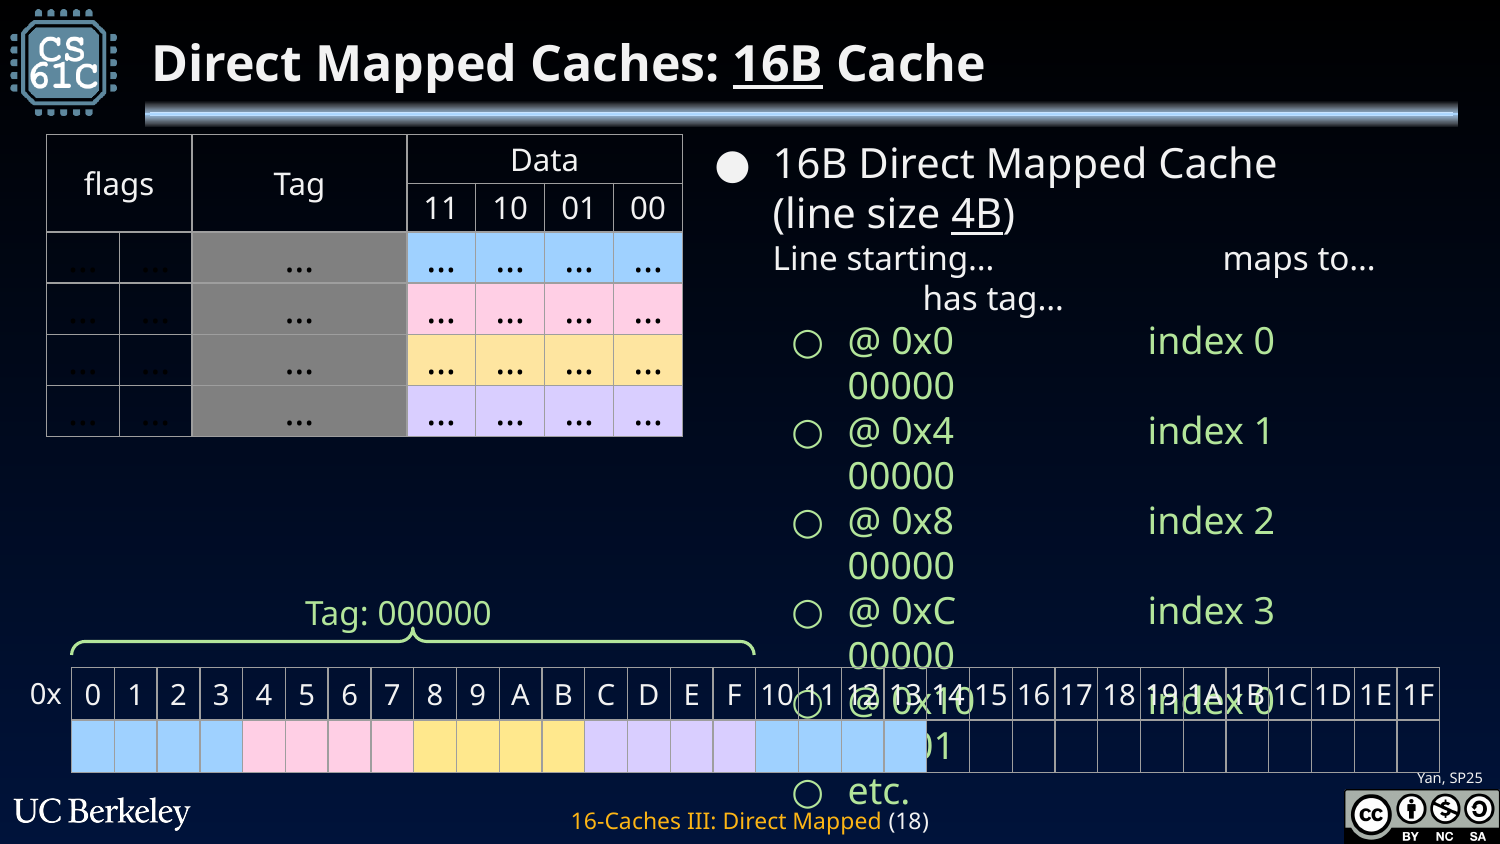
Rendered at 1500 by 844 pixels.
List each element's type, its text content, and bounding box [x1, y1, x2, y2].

table_header 2 [158, 668, 199, 719]
table_cell [1227, 721, 1268, 772]
table_cell … [476, 233, 544, 282]
table_header 14 [927, 668, 969, 719]
table_cell … [120, 233, 191, 282]
table_cell [1355, 721, 1396, 772]
table_cell [457, 721, 499, 772]
table_cell [543, 721, 584, 772]
table_header E [671, 668, 712, 719]
table_cell … [545, 386, 613, 436]
table_cell … [614, 335, 682, 385]
table_cell … [408, 335, 475, 385]
table_cell 00 [614, 184, 682, 231]
table_cell [500, 721, 541, 772]
table_header 1 [115, 668, 156, 719]
table_cell [628, 721, 670, 772]
table_cell [329, 721, 370, 772]
table_cell … [120, 386, 191, 436]
table_cell 11 [408, 184, 475, 231]
table_cell [1312, 721, 1354, 772]
table_cell … [193, 284, 406, 334]
table_cell … [47, 335, 119, 385]
table_header 3 [201, 668, 242, 719]
table_header 8 [414, 668, 456, 719]
table_cell [158, 721, 199, 772]
table_cell [243, 721, 285, 772]
table_header 13 [885, 668, 926, 719]
table_header 6 [329, 668, 370, 719]
text_box [71, 627, 755, 655]
table_header B [543, 668, 584, 719]
table_cell [201, 721, 242, 772]
table_cell … [408, 386, 475, 436]
table_cell [585, 721, 627, 772]
table_cell … [545, 284, 613, 334]
table_header 16 [1013, 668, 1054, 719]
table_cell … [193, 386, 406, 436]
table_cell [1098, 721, 1140, 772]
table_cell … [408, 284, 475, 334]
table_cell [1269, 721, 1311, 772]
table_cell 10 [476, 184, 544, 231]
table_cell [414, 721, 456, 772]
table_cell … [408, 233, 475, 282]
table_cell [1056, 721, 1097, 772]
table_cell … [47, 386, 119, 436]
table_cell … [614, 386, 682, 436]
table_cell … [614, 233, 682, 282]
table_header 1F [1398, 668, 1439, 719]
table_header 9 [457, 668, 499, 719]
table_cell … [545, 233, 613, 282]
table_header 10 [756, 668, 798, 719]
table_header C [585, 668, 627, 719]
table_cell … [47, 233, 119, 282]
text_box Tag: 000000 [289, 576, 531, 619]
table_header 5 [286, 668, 327, 719]
table_cell [927, 721, 969, 772]
table_header 1C [1269, 668, 1311, 719]
table_header 0 [87, 668, 114, 719]
table_cell [1398, 721, 1439, 772]
table_cell [671, 721, 712, 772]
picture [13, 797, 191, 831]
table_cell [115, 721, 156, 772]
table_header D [628, 668, 670, 719]
table_cell [970, 721, 1012, 772]
table_header F [714, 668, 755, 719]
table_cell [1184, 721, 1225, 772]
table_header 1B [1227, 668, 1268, 719]
table_cell [756, 721, 798, 772]
table_header 1D [1312, 668, 1354, 719]
table_cell … [120, 284, 191, 334]
table_header 1E [1355, 668, 1396, 719]
table_cell … [476, 284, 544, 334]
table_cell [72, 721, 114, 772]
table_cell [1013, 721, 1054, 772]
table_cell [885, 721, 926, 772]
table_cell … [476, 335, 544, 385]
table_cell … [193, 335, 406, 385]
table_cell … [614, 284, 682, 334]
table_header A [500, 668, 541, 719]
title Direct Mapped Caches: 16B Cache [136, 16, 1449, 111]
picture [1344, 789, 1500, 844]
table_cell … [120, 335, 191, 385]
picture [10, 9, 117, 116]
table_cell … [47, 284, 119, 334]
table_cell 01 [545, 184, 613, 231]
table_cell [372, 721, 413, 772]
table_cell [1141, 721, 1183, 772]
table_cell … [545, 335, 613, 385]
table_cell [714, 721, 755, 772]
table_header Tag [193, 135, 406, 231]
list 16B Direct Mapped Cache (line size 4B) Line starting… maps to… has tag… @ 0x0 index 0 00000 @ 0x4 index 1 00000 @ 0x8 index 2 00000 @ 0xC index 3 00000 @ 0x10 index 0 00001 etc. [682, 122, 1474, 650]
table_header 1A [1184, 668, 1225, 719]
table_header Data [408, 135, 682, 183]
table_header 18 [1098, 668, 1140, 719]
table_cell [286, 721, 327, 772]
text_box 0x [14, 660, 87, 729]
table_cell [799, 721, 841, 772]
table_cell … [193, 233, 406, 282]
table_header flags [47, 135, 191, 231]
table_cell … [476, 386, 544, 436]
table_header 11 [799, 668, 841, 719]
table_header 19 [1141, 668, 1183, 719]
table_header 7 [372, 668, 413, 719]
table_cell [842, 721, 883, 772]
table_header 17 [1056, 668, 1097, 719]
table_header 4 [243, 668, 285, 719]
table_header 12 [842, 668, 883, 719]
table_header 15 [970, 668, 1012, 719]
